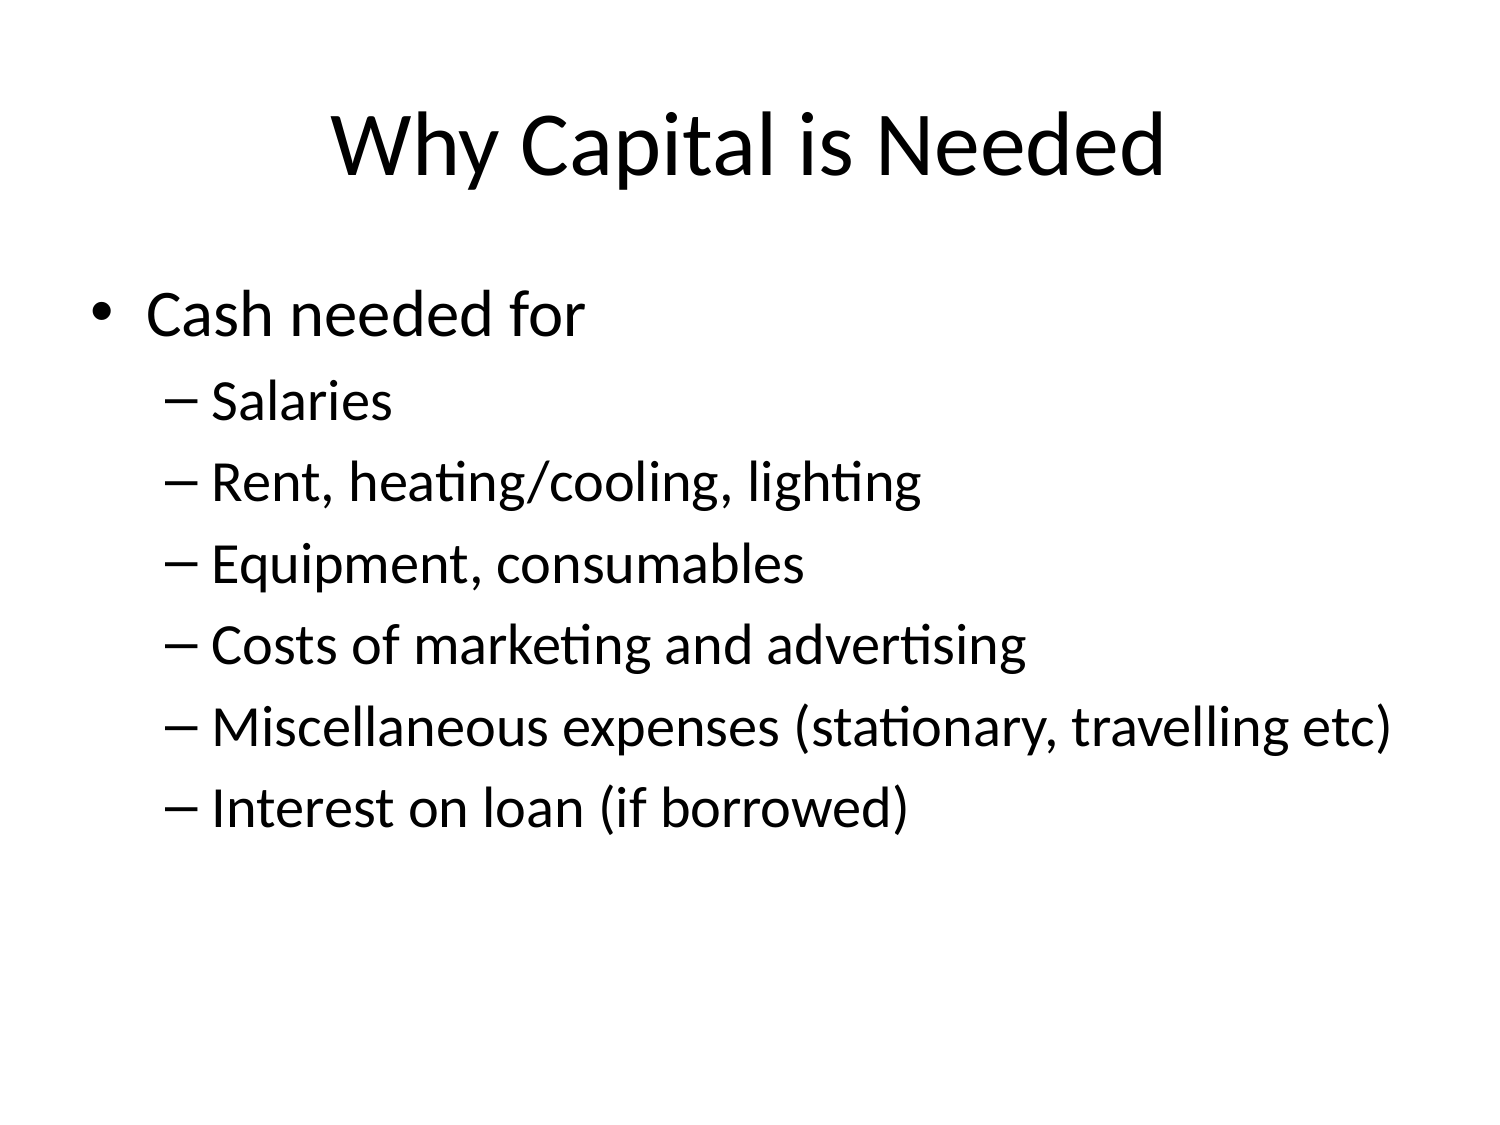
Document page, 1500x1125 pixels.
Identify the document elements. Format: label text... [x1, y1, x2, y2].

list Cash needed for Salaries Rent, heating/cooling, lighting Equipment, consumables Costs of marketing and advertising Miscellaneous expenses (stationary, travelling etc) Interest on loan (if borrowed) [75, 262, 1425, 1005]
title Why Capital is Needed [75, 45, 1425, 233]
